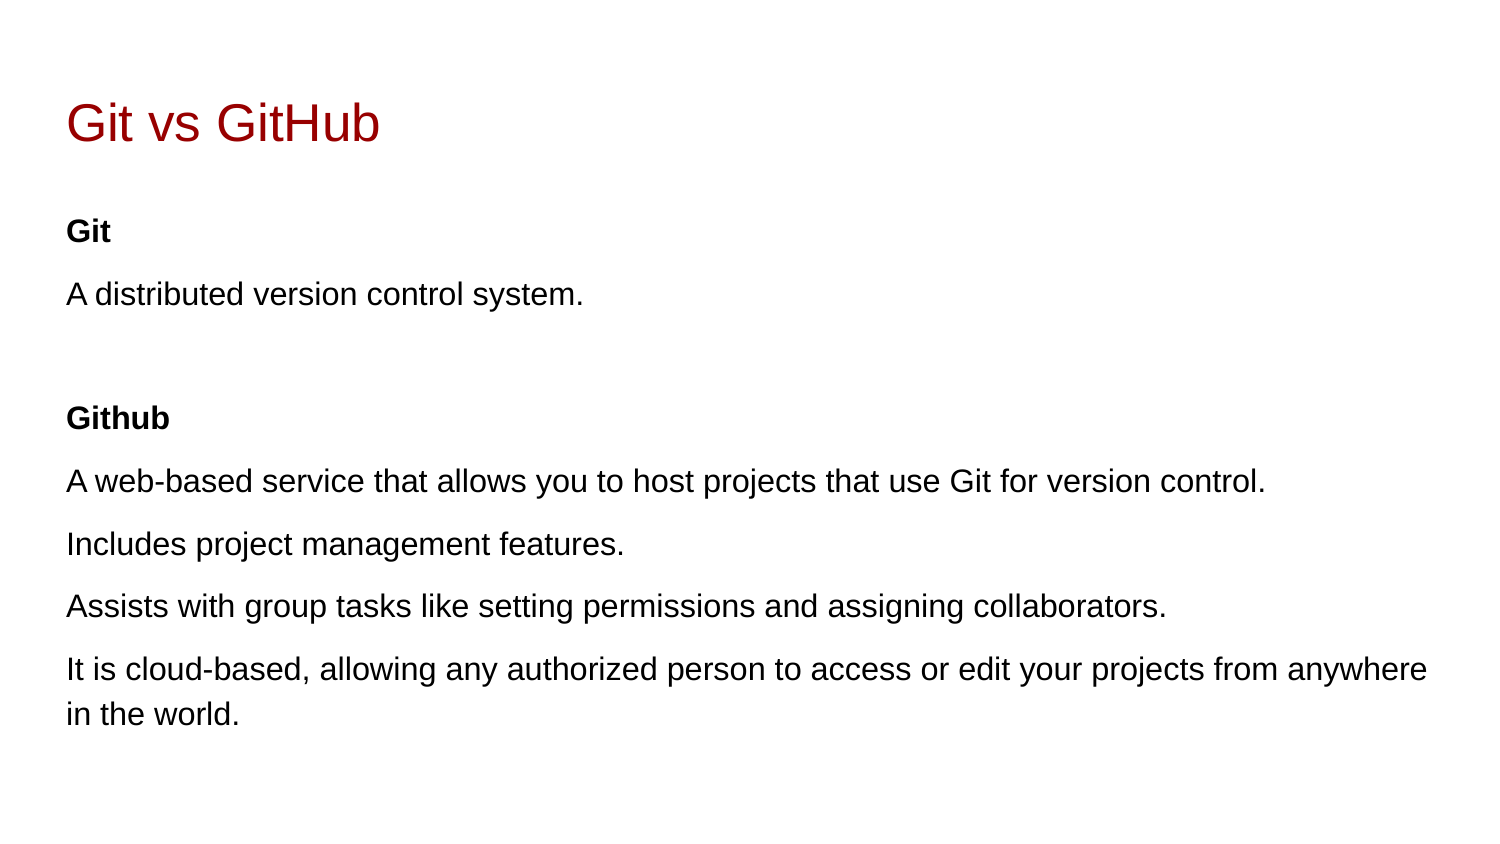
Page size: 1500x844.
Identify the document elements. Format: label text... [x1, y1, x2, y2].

text_box [131, 263, 1020, 330]
list Git A distributed version control system. Github A web-based service that allows you to host projects that use Git for version control. Includes project management features. Assists with group tasks like setting permissions and assigning collaborators. It is cloud-based, allowing any authorized person to access or edit your projects from anywhere in the world. [51, 189, 1449, 750]
title Git vs GitHub [51, 72, 1449, 167]
